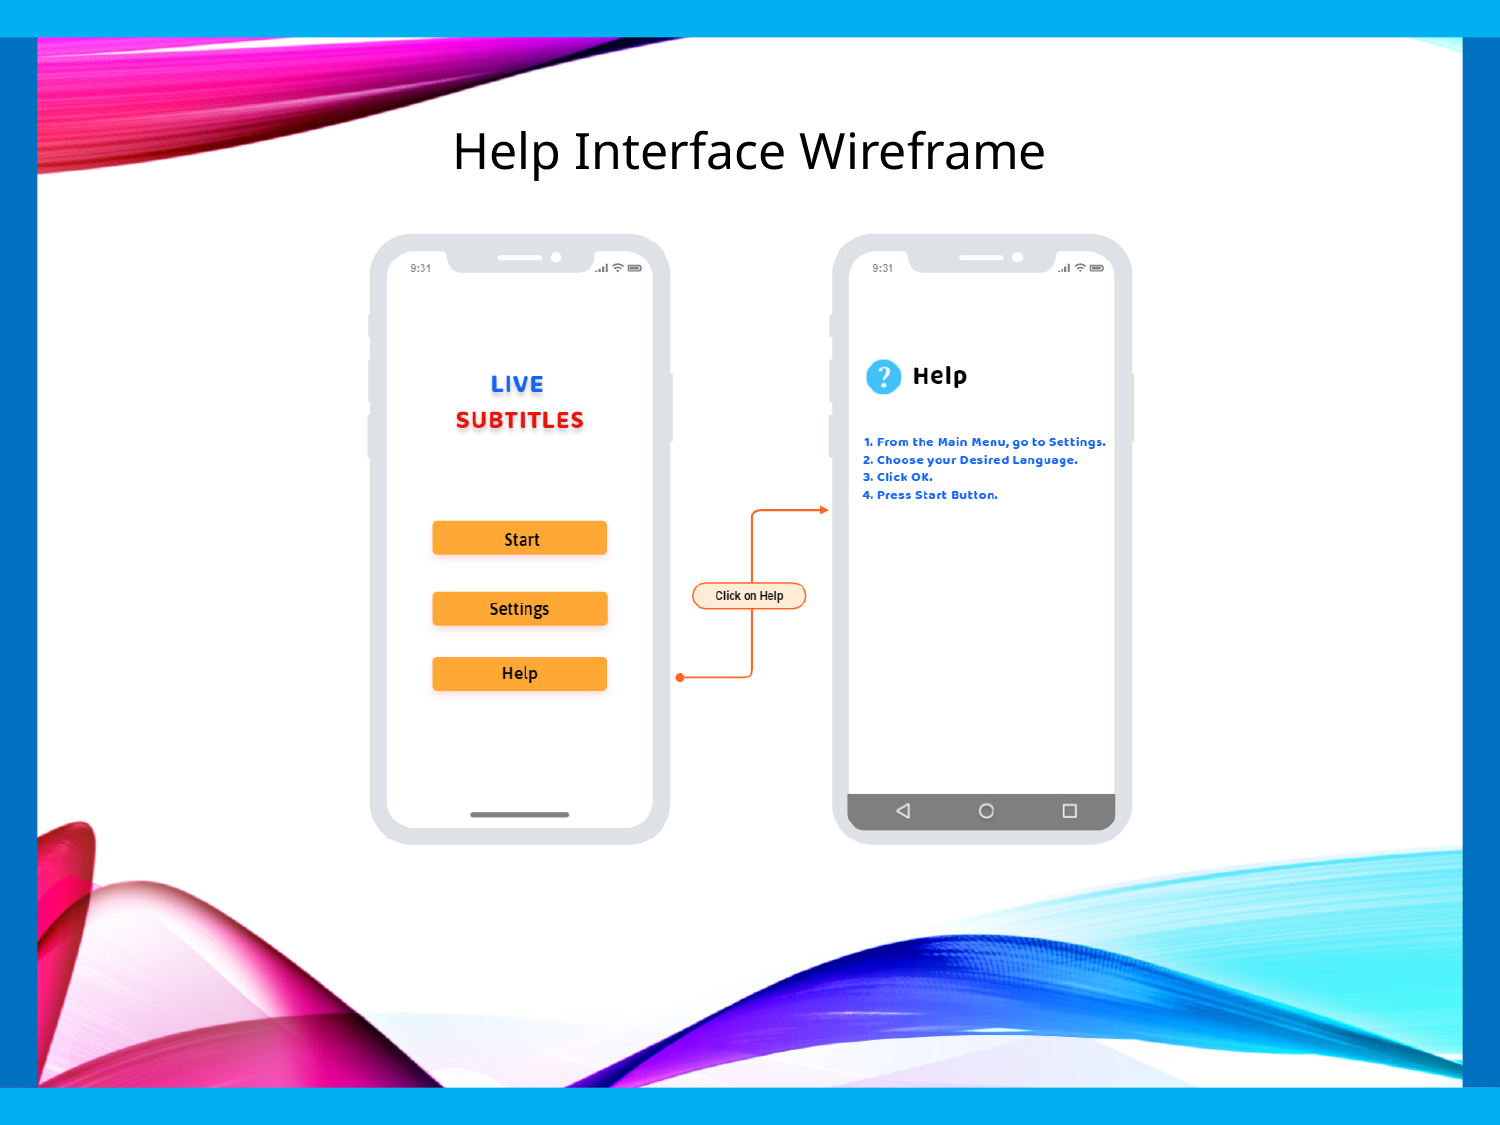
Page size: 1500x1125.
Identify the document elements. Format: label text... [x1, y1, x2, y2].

text_box [0, 38, 38, 1089]
text_box Help Interface Wireframe [412, 112, 1088, 188]
text_box [0, 1086, 1500, 1125]
picture [38, 224, 1461, 1086]
text_box [0, 0, 1500, 38]
picture [38, 38, 1461, 178]
text_box [1461, 38, 1500, 1089]
